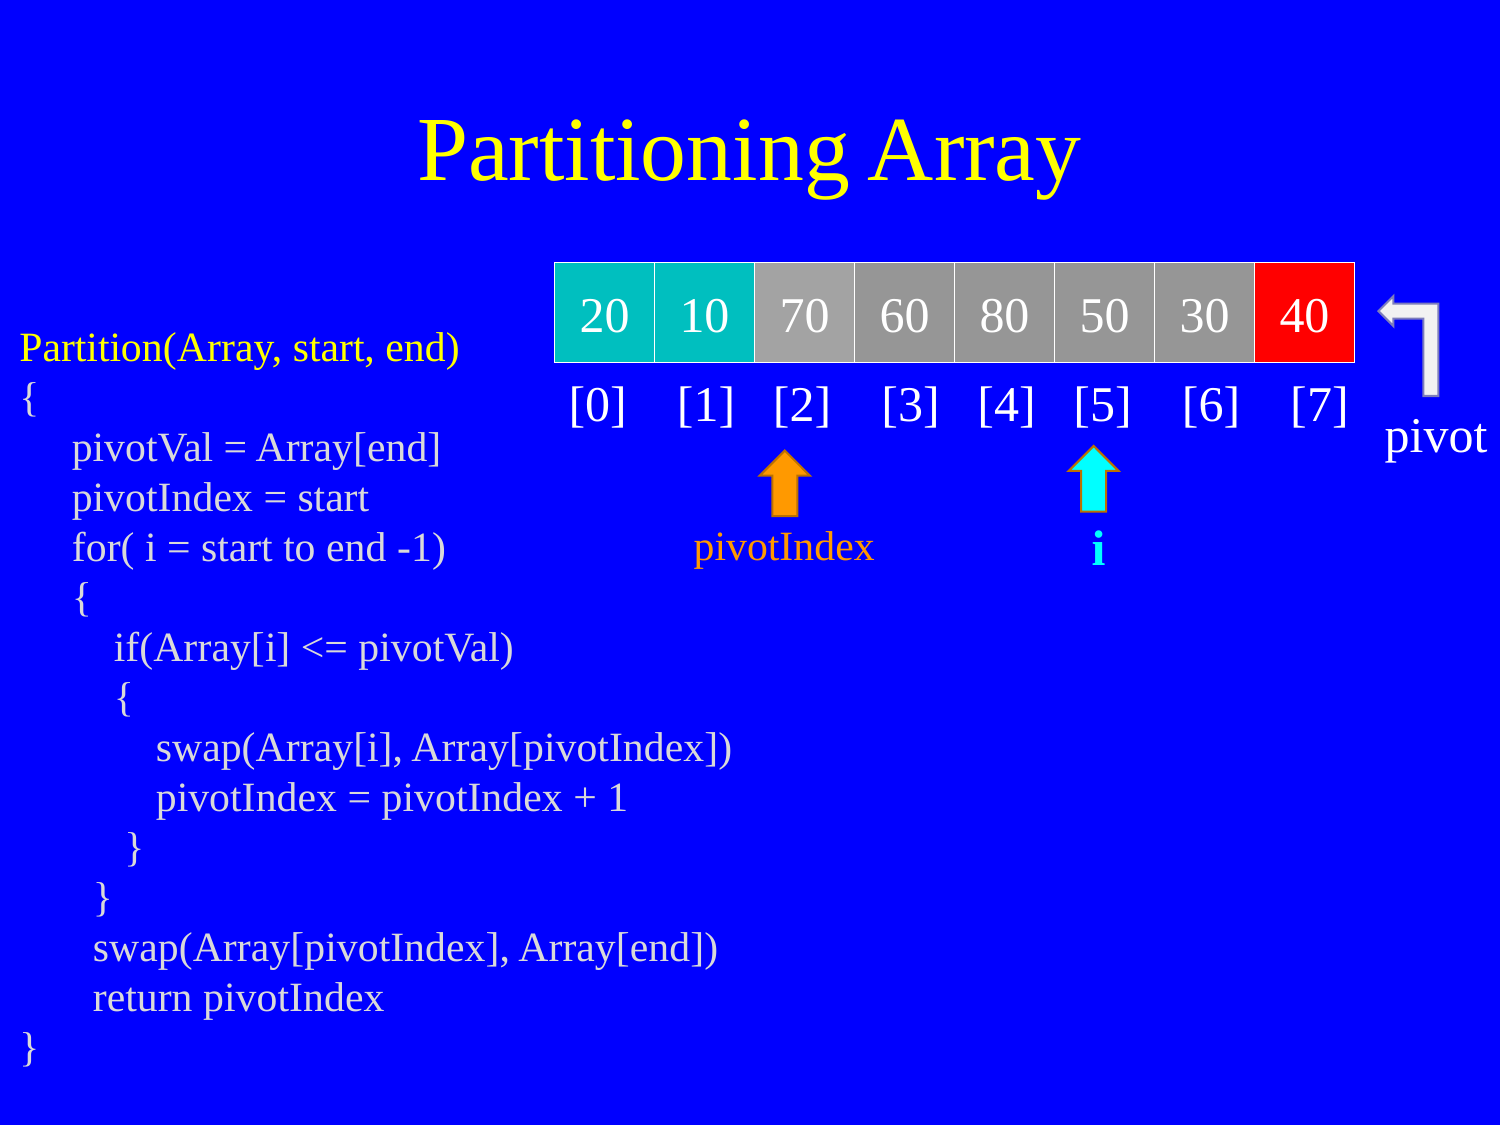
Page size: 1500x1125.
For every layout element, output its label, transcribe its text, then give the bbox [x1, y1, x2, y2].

text_box 60 [854, 262, 954, 363]
text_box 40 [1254, 262, 1355, 363]
text_box 10 [654, 262, 754, 363]
text_box Partition(Array, start, end) { pivotVal = Array[end] pivotIndex = start for( i = start to end -1) { if(Array[i] <= pivotVal) { swap(Array[i], Array[pivotIndex]) pivotIndex = pivotIndex + 1 } } swap(Array[pivotIndex], Array[end]) return pivotIndex } [4, 312, 1171, 1078]
text_box [0] [1] [2] [3] [4] [5] [6] [7] [553, 364, 1369, 439]
title Partitioning Array [112, 50, 1388, 238]
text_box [1369, 295, 1500, 471]
text_box 70 [754, 262, 854, 363]
text_box 80 [954, 262, 1054, 363]
text_box 30 [1154, 262, 1254, 363]
text_box 50 [1054, 262, 1154, 363]
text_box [678, 450, 931, 578]
text_box 20 [554, 262, 654, 363]
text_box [1068, 445, 1119, 584]
